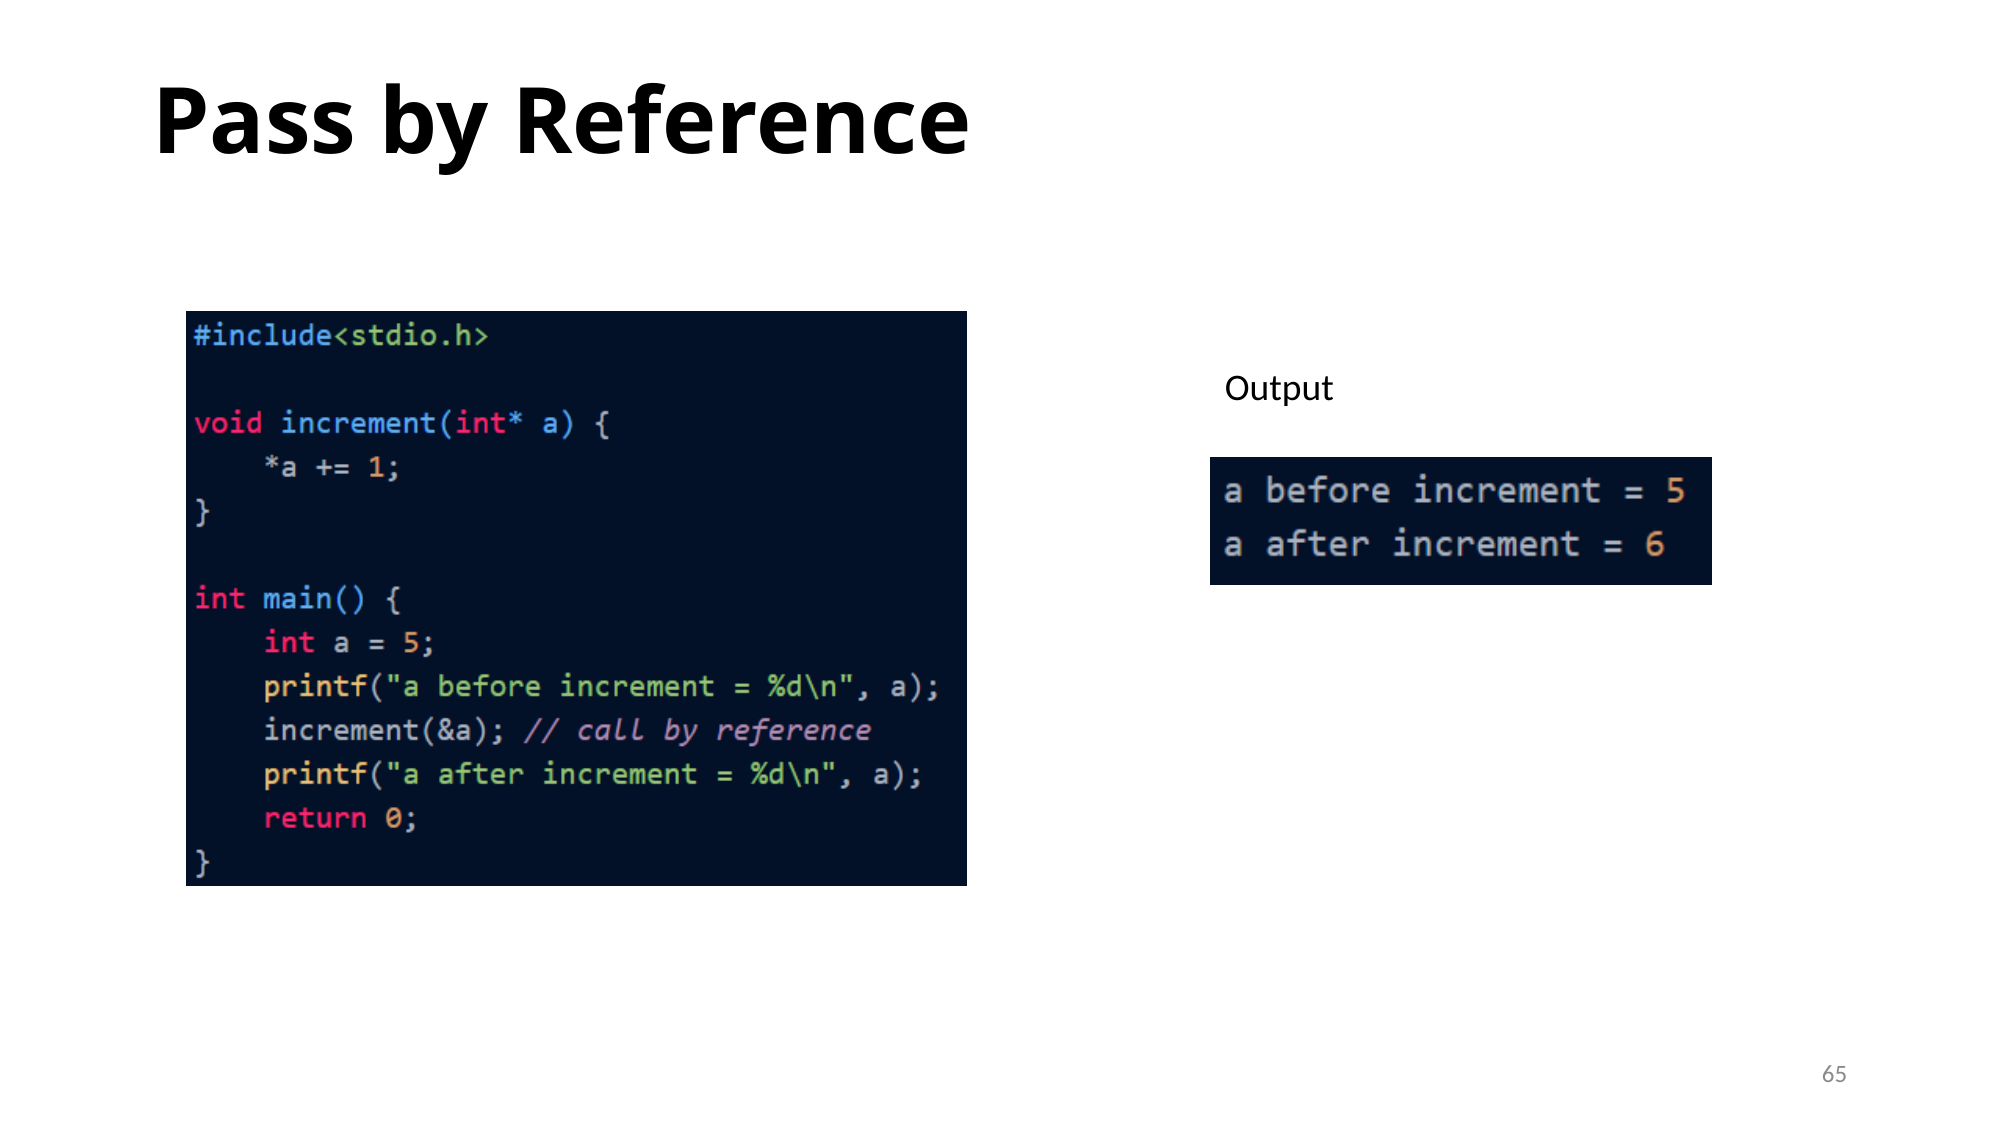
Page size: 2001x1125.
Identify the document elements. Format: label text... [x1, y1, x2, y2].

text_box Output [1210, 355, 1511, 416]
title Pass by Reference [137, 59, 1863, 188]
slide_number 65 [1412, 1042, 1863, 1103]
picture [1210, 457, 1712, 585]
picture [186, 311, 967, 886]
